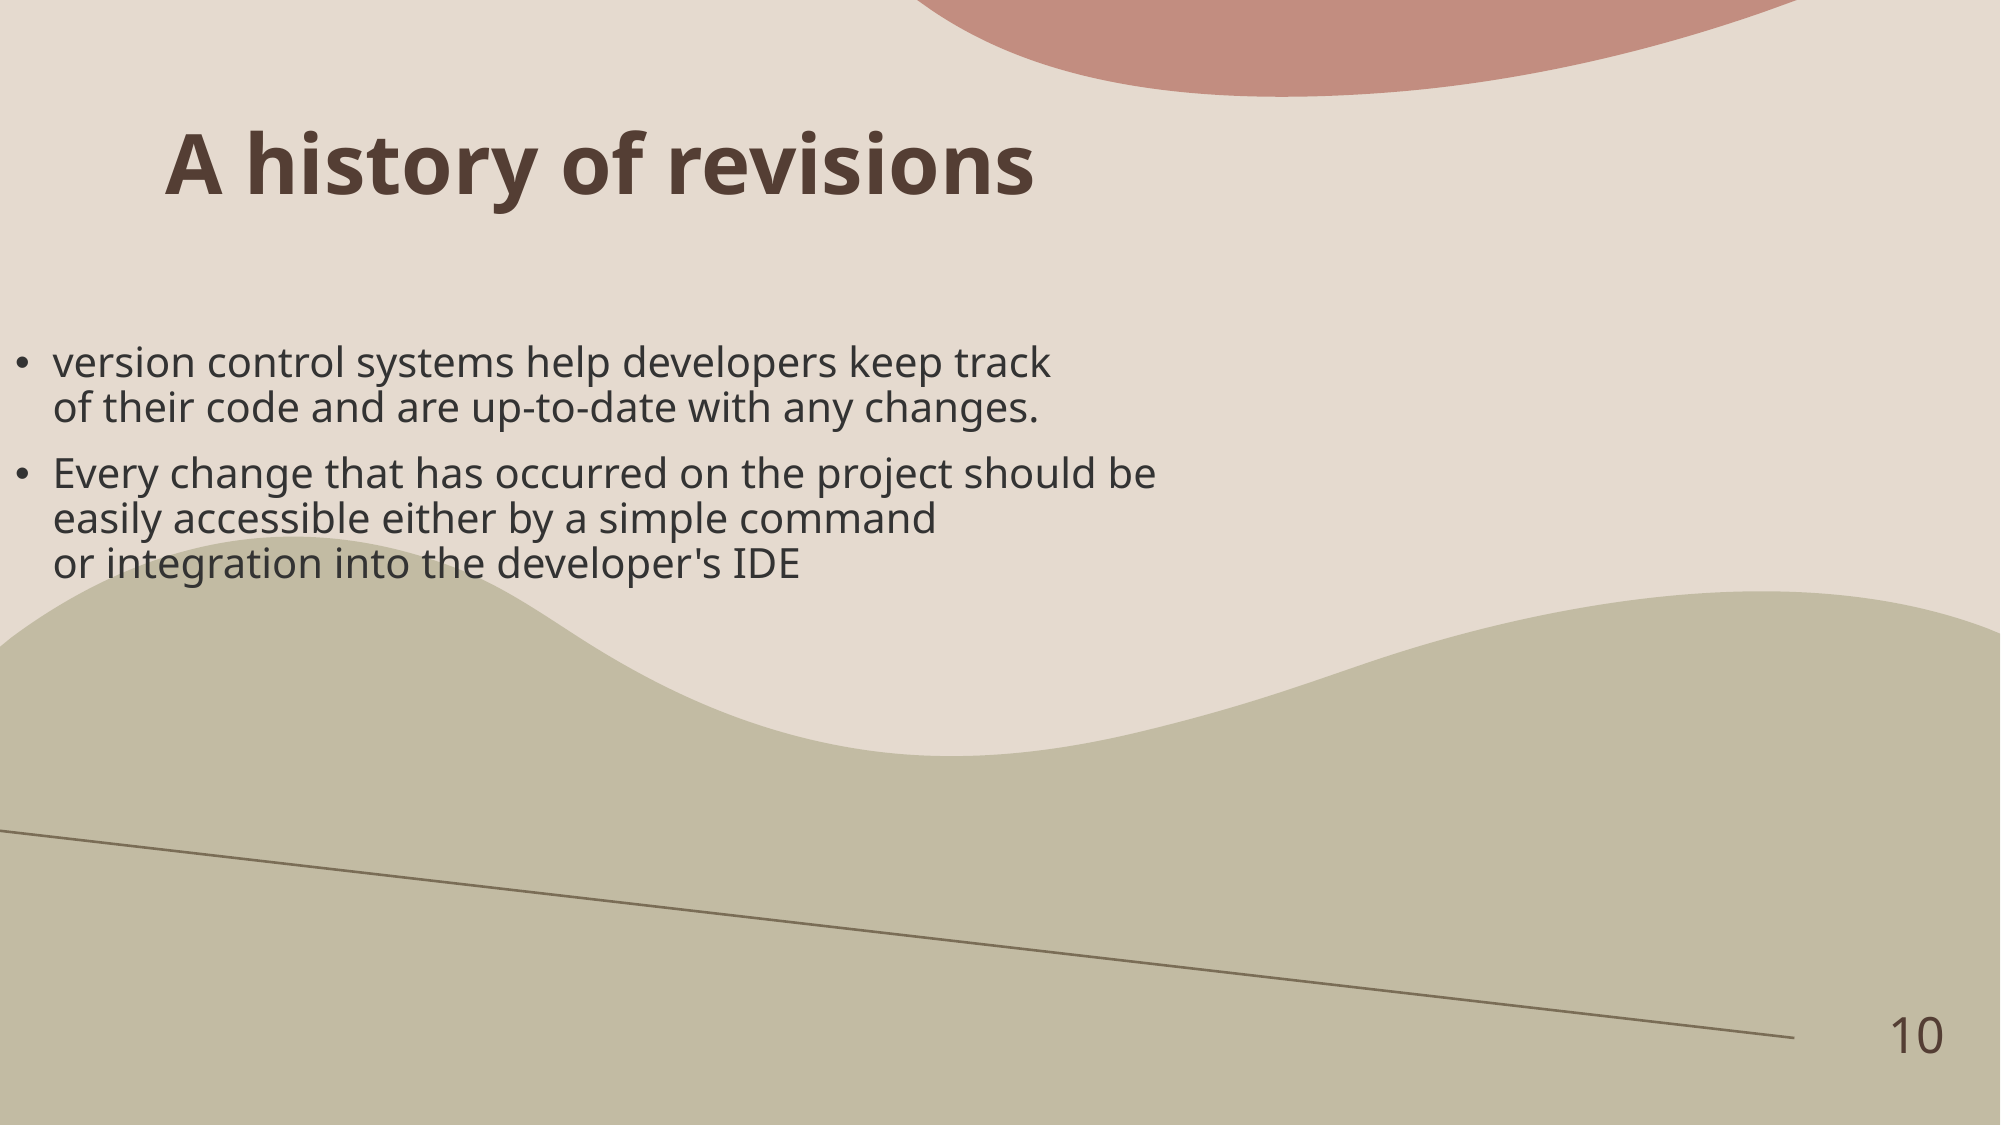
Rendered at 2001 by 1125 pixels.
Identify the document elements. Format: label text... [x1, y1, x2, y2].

list version control systems help developers keep track of their code and are up-to-date with any changes. Every change that has occurred on the project should be easily accessible either by a simple command or integration into the developer's IDE [0, 334, 1211, 965]
title A history of revisions [150, 149, 1850, 300]
slide_number 10 [1862, 964, 1971, 1112]
